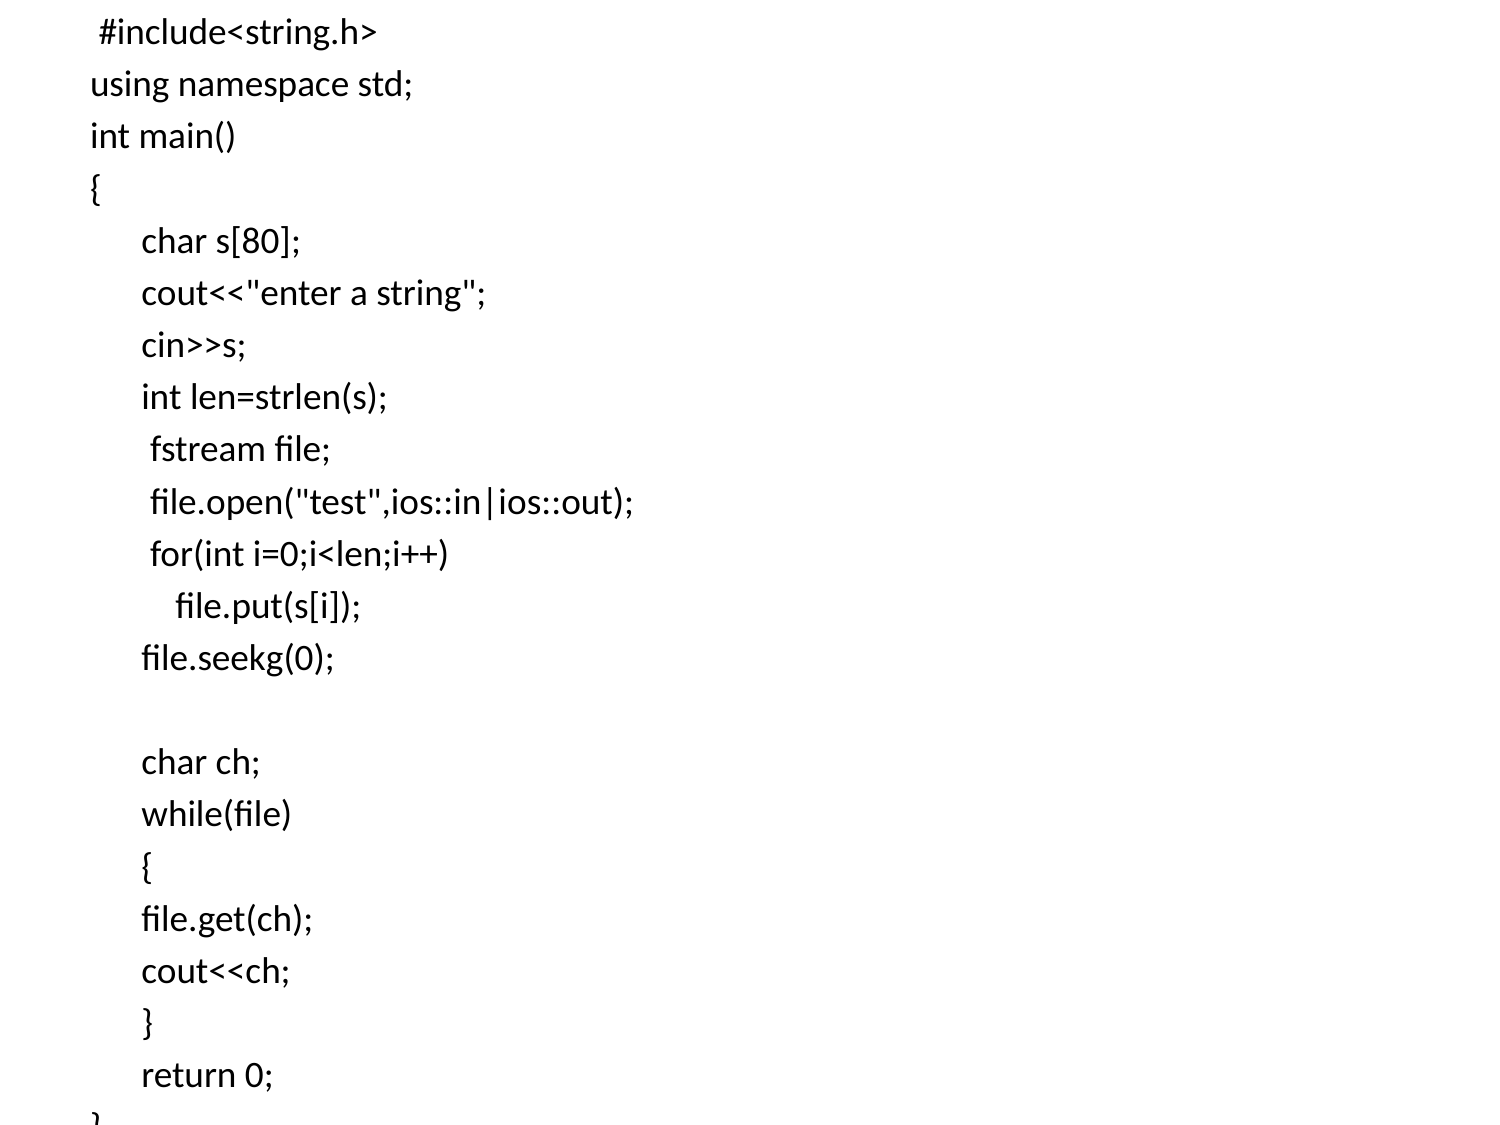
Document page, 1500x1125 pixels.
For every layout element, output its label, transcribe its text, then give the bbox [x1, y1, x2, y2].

list #include<string.h> using namespace std; int main() { char s[80]; cout<<"enter a string"; cin>>s; int len=strlen(s); fstream file; file.open("test",ios::in|ios::out); for(int i=0;i<len;i++) file.put(s[i]); file.seekg(0); char ch; while(file) { file.get(ch); cout<<ch; } return 0; } [75, 0, 1138, 1125]
